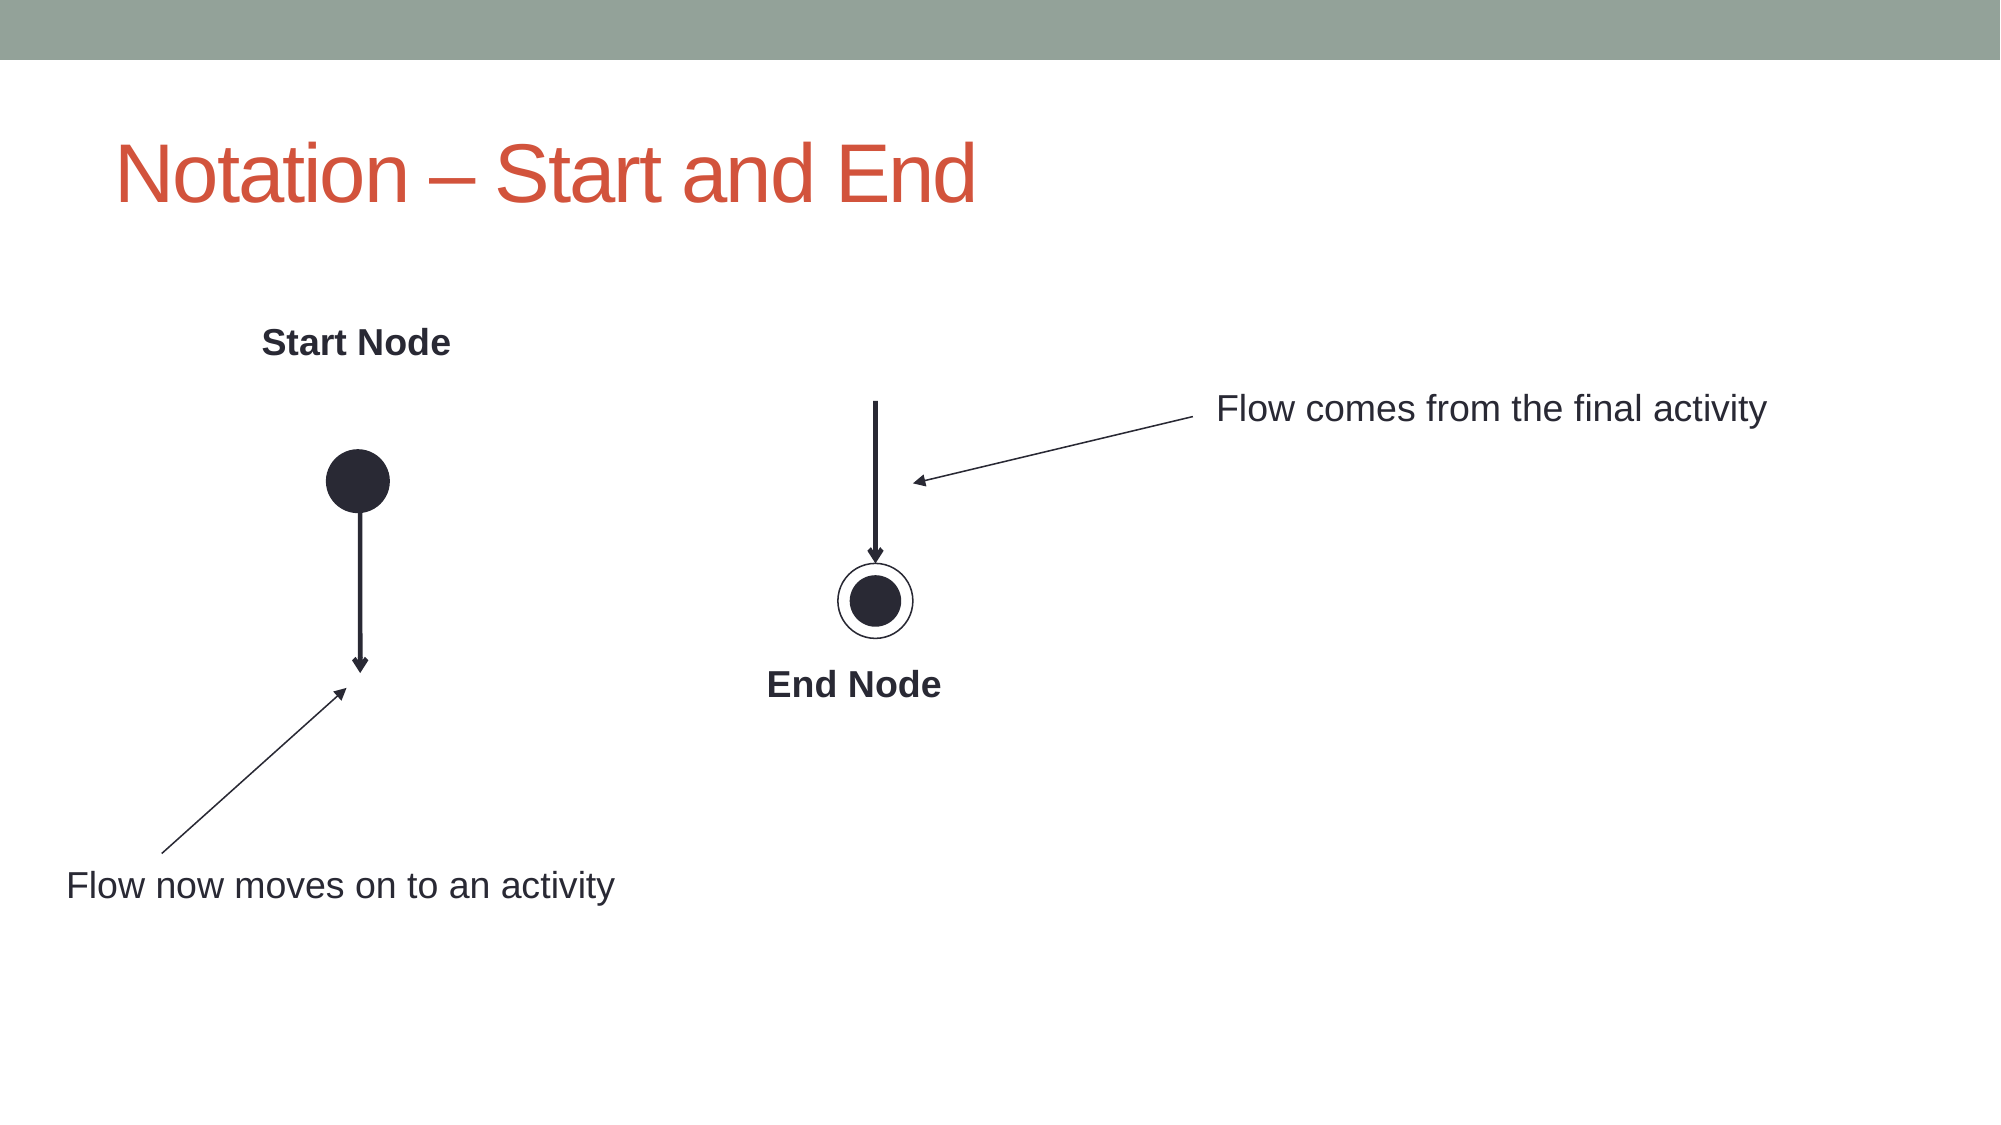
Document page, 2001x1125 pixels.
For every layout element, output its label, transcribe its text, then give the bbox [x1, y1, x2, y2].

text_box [47, 310, 634, 915]
title Notation – Start and End [99, 87, 1900, 250]
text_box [750, 376, 1792, 714]
